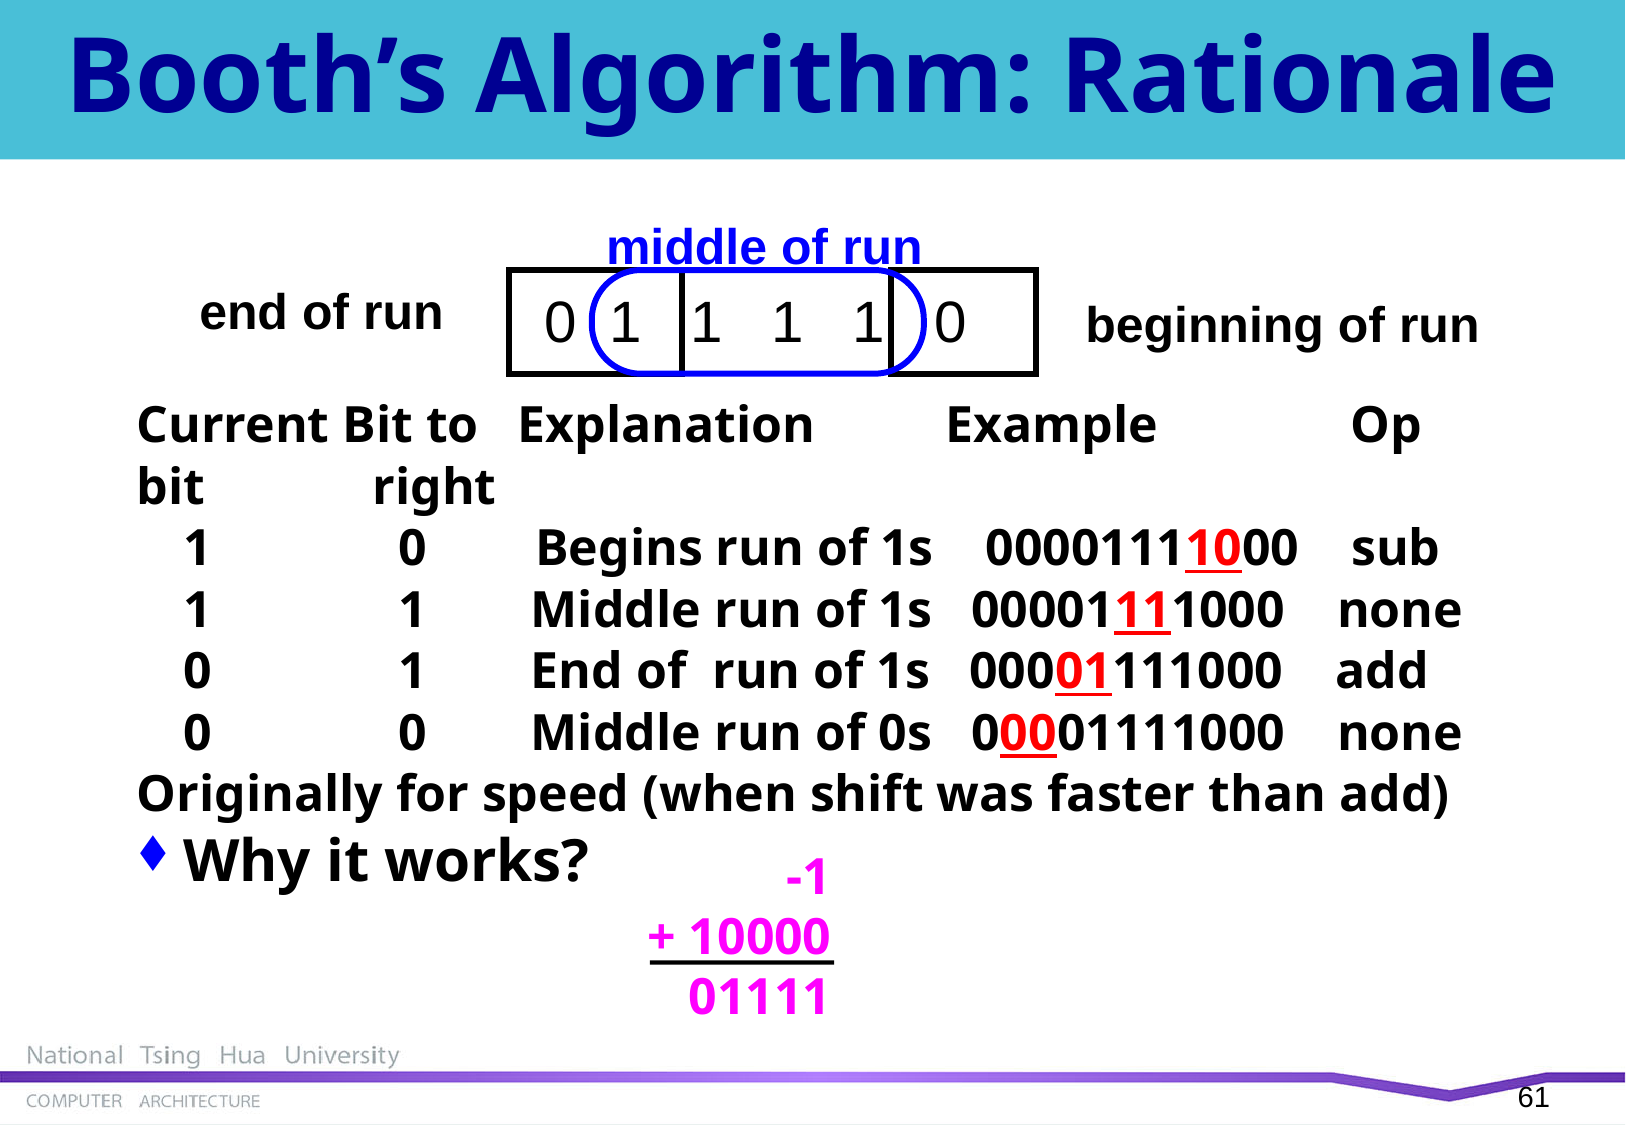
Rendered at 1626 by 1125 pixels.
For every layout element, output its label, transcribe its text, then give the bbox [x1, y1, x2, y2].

text_box [591, 275, 924, 374]
text_box 0 1 1 1 1 0 [1037, 284, 1043, 355]
list Current Bit to Explanation Example Op bit right 1 0 Begins run of 1s 00001111000 sub 1 1 Middle run of 1s 00001111000 none 0 1 End of run of 1s 00001111000 add 0 0 Middle run of 0s 00001111000 none Originally for speed (when shift was faster than add) Why it works? [121, 202, 1504, 1036]
text_box middle of run [606, 215, 923, 275]
text_box beginning of run [1085, 292, 1481, 353]
title Booth’s Algorithm: Rationale [0, 6, 1625, 155]
text_box [890, 270, 1037, 374]
text_box end of run [199, 279, 444, 340]
picture [0, 0, 1626, 1125]
text_box [508, 270, 632, 374]
slide_number 60 [1226, 1058, 1566, 1125]
text_box -1 + 10000 01111 [632, 837, 847, 1033]
